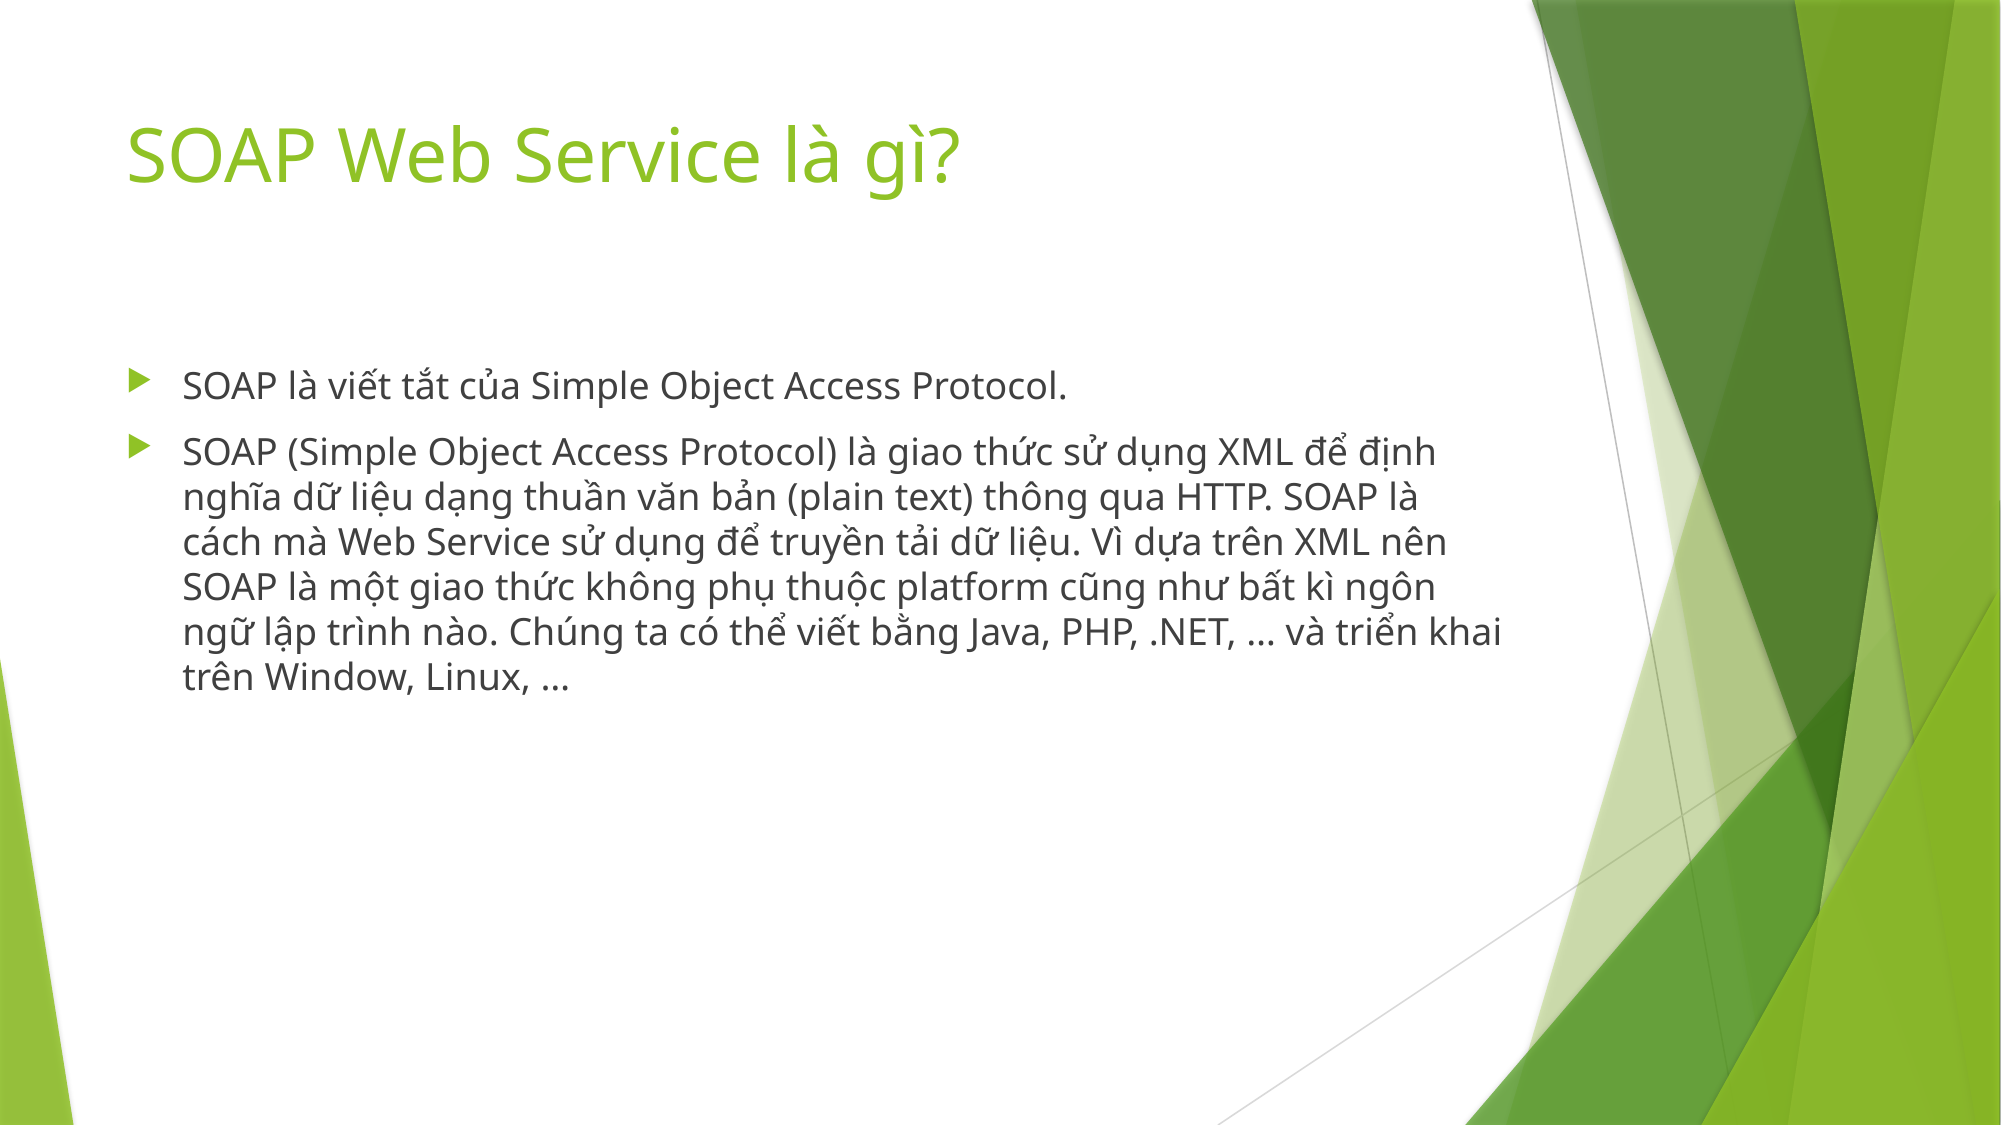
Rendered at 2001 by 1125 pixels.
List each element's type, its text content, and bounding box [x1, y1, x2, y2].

title SOAP Web Service là gì? [111, 99, 1522, 317]
list SOAP là viết tắt của Simple Object Access Protocol. SOAP (Simple Object Access Protocol) là giao thức sử dụng XML để định nghĩa dữ liệu dạng thuần văn bản (plain text) thông qua HTTP. SOAP là cách mà Web Service sử dụng để truyền tải dữ liệu. Vì dựa trên XML nên SOAP là một giao thức không phụ thuộc platform cũng như bất kì ngôn ngữ lập trình nào. Chúng ta có thể viết bằng Java, PHP, .NET, … và triển khai trên Window, Linux, … [111, 354, 1522, 992]
